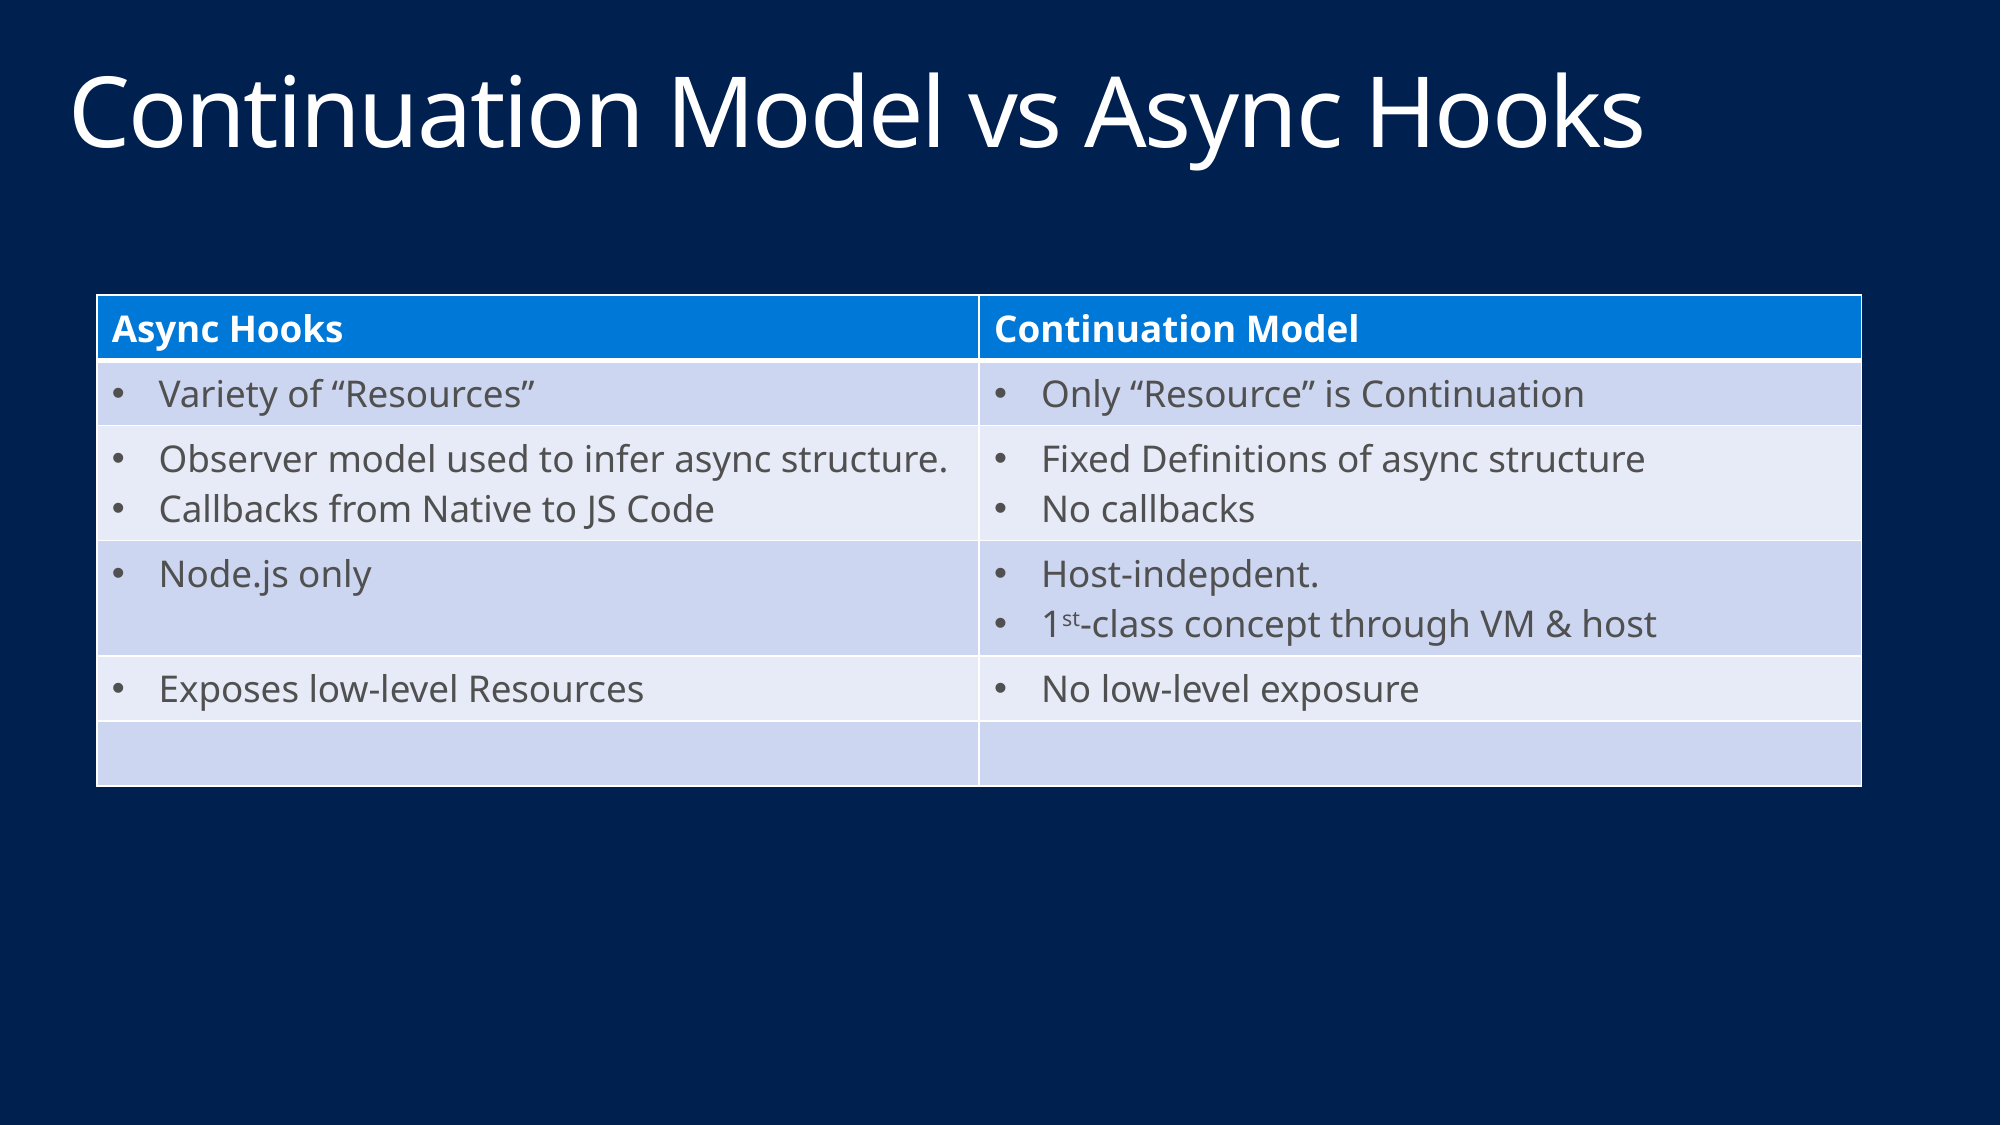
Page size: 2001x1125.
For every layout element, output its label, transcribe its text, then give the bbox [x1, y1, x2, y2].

table_header Async Hooks [98, 296, 978, 358]
table_cell Exposes low-level Resources [98, 657, 978, 720]
table_cell Fixed Definitions of async structure No callbacks [980, 426, 1861, 540]
table_cell [980, 722, 1861, 785]
table_cell [98, 722, 978, 785]
title Continuation Model vs Async Hooks [44, 47, 1957, 196]
table_cell Variety of “Resources” [98, 363, 978, 425]
table_cell Observer model used to infer async structure. Callbacks from Native to JS Code [98, 426, 978, 540]
table_cell No low-level exposure [980, 657, 1861, 720]
table_cell Host-indepdent. 1st-class concept through VM & host [980, 541, 1861, 655]
table_cell Only “Resource” is Continuation [980, 363, 1861, 425]
table_cell Node.js only [98, 541, 978, 655]
table_header Continuation Model [980, 296, 1861, 358]
